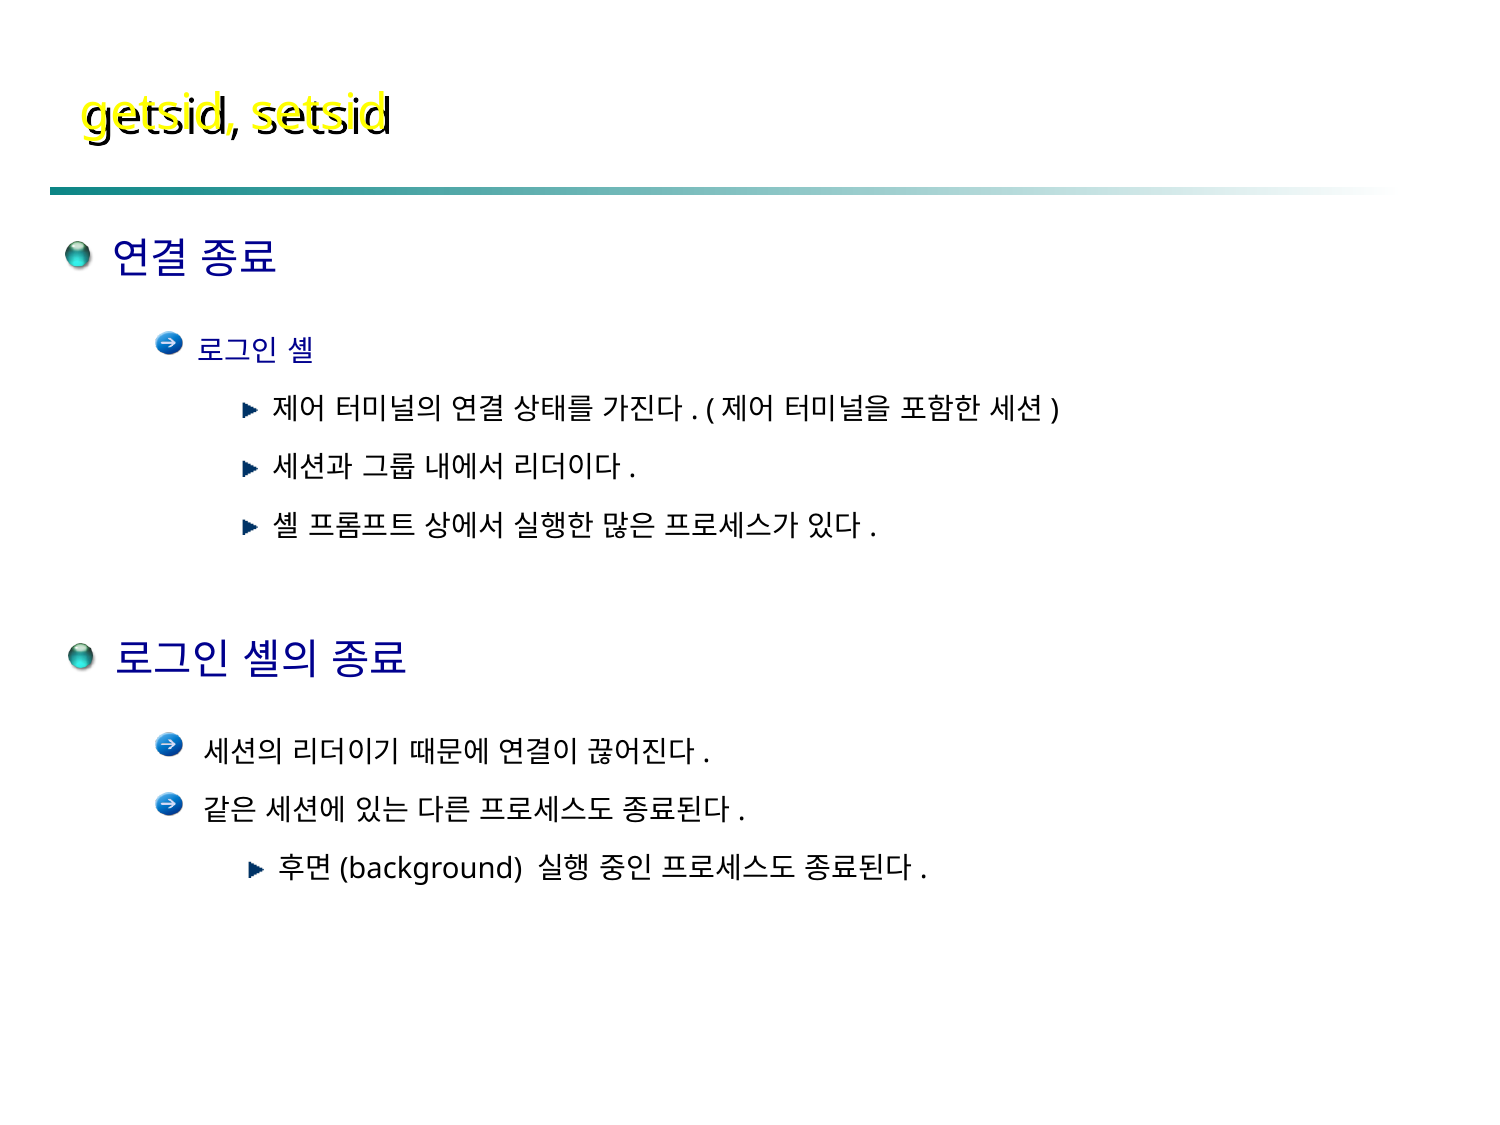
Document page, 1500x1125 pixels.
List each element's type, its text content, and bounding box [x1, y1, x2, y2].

text_box 연결 종료 [50, 224, 1450, 296]
picture [153, 330, 184, 356]
picture [64, 241, 94, 272]
picture [153, 732, 184, 757]
picture [237, 514, 258, 535]
picture [237, 455, 258, 477]
picture [237, 397, 258, 418]
text_box 로그인 셸 제어 터미널의 연결 상태를 가진다. (제어 터미널을 포함한 세션) 세션과 그룹 내에서 리더이다. 셸 프롬프트 상에서 실행한 많은 프로세스가 있다. [183, 307, 1388, 550]
picture [243, 856, 264, 878]
picture [67, 643, 97, 673]
text_box 세션의 리더이기 때문에 연결이 끊어진다. 같은 세션에 있는 다른 프로세스도 종료된다. 후면(background) 실행 중인 프로세스도 종료된다. [189, 708, 1329, 959]
picture [153, 791, 184, 816]
text_box getsid, setsid [64, 58, 1040, 161]
text_box 로그인 셸의 종료 [53, 625, 1454, 697]
